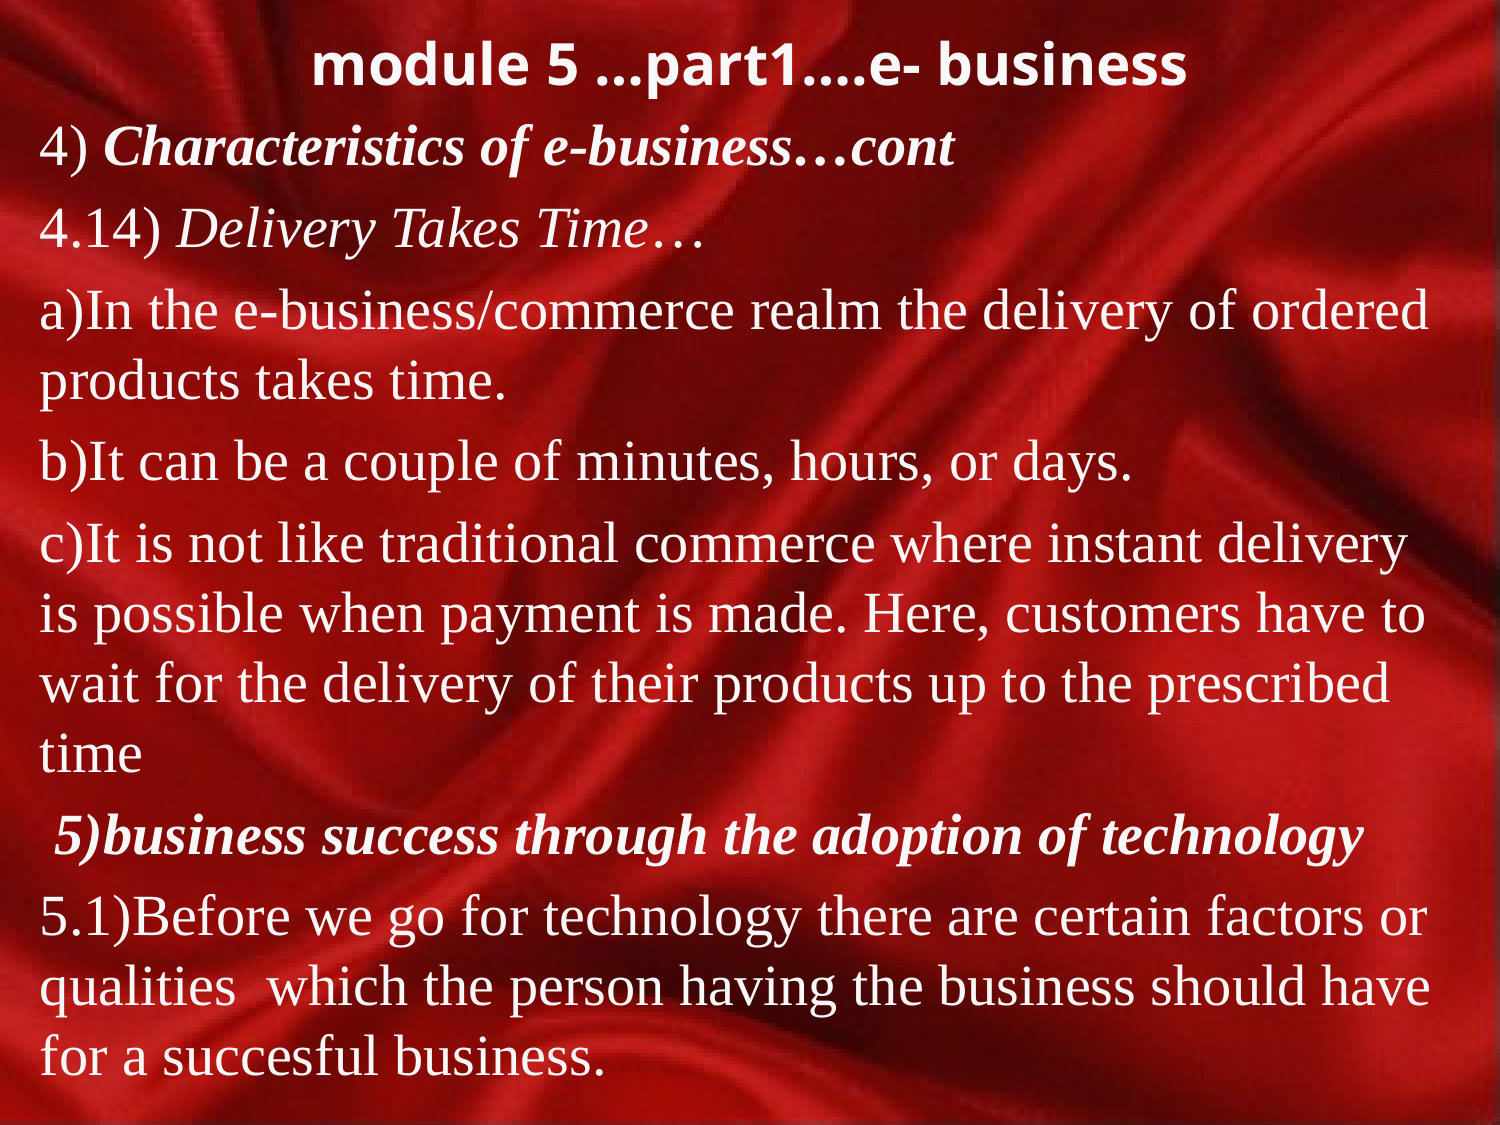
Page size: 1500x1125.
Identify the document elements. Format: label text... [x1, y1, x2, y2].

picture [0, 0, 1500, 1125]
title module 5 …part1….e- business [43, 24, 1457, 99]
list 4) Characteristics of e-business…cont 4.14) Delivery Takes Time… a)In the e-business/commerce realm the delivery of ordered products takes time. b)It can be a couple of minutes, hours, or days. c)It is not like traditional commerce where instant delivery is possible when payment is made. Here, customers have to wait for the delivery of their products up to the prescribed time 5)business success through the adoption of technology 5.1)Before we go for technology there are certain factors or qualities which the person having the business should have for a succesful business. [24, 99, 1475, 1125]
